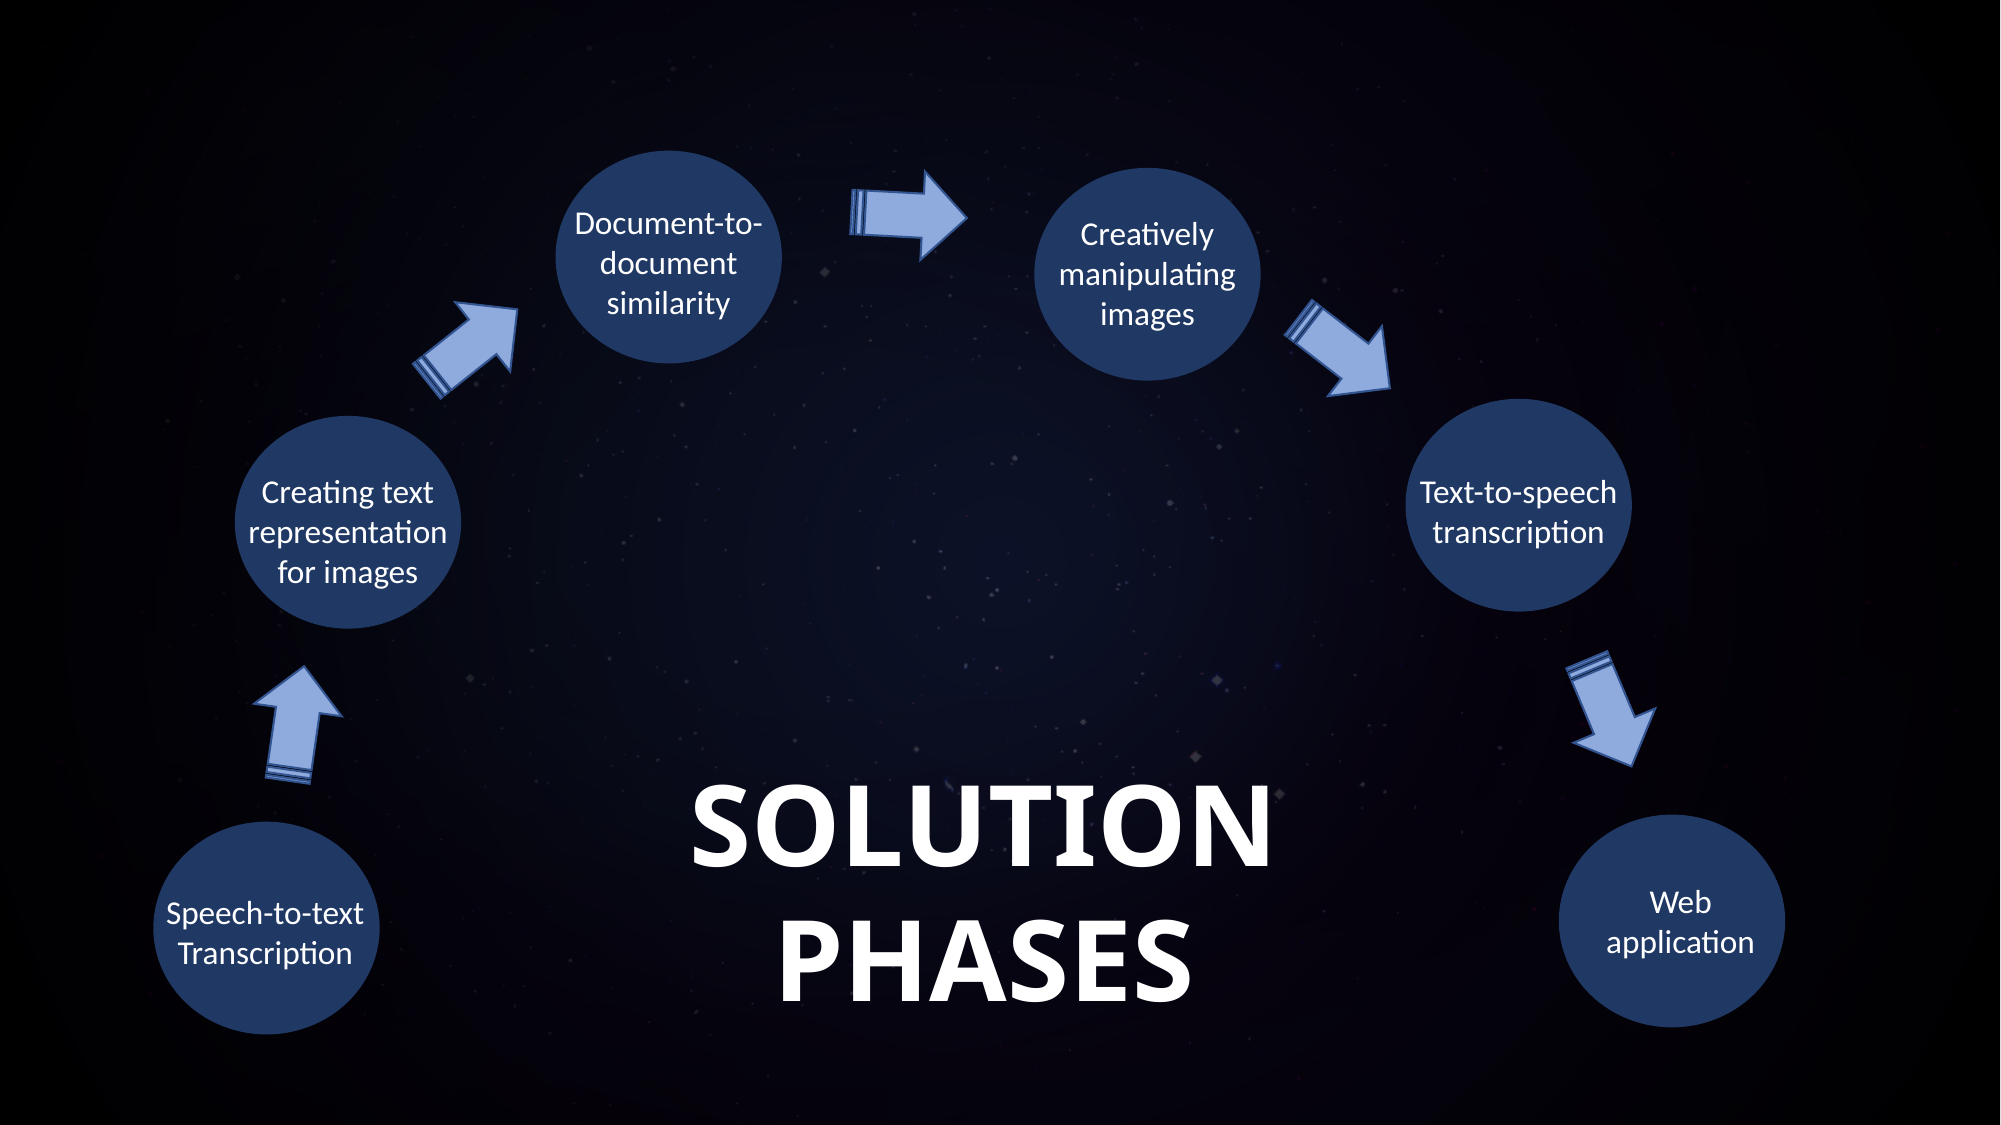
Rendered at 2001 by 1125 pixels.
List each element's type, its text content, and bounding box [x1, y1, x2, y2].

text_box solution phases [645, 746, 1294, 1032]
text_box [849, 169, 969, 263]
picture [75, 0, 1927, 1125]
text_box [1565, 649, 1658, 768]
text_box [411, 300, 519, 401]
text_box [163, 821, 369, 883]
text_box [1414, 398, 1623, 463]
text_box [585, 329, 753, 364]
text_box Document-to-document similarity [546, 194, 791, 329]
text_box [268, 598, 428, 629]
text_box [1420, 558, 1617, 612]
text_box [1283, 298, 1392, 398]
text_box [251, 664, 344, 785]
text_box Speech-to-text Transcription [143, 883, 388, 979]
text_box Web application [1558, 872, 1803, 968]
text_box [1570, 968, 1774, 1028]
text_box [1061, 167, 1234, 205]
text_box Text-to-speech transcription [1396, 463, 1641, 558]
text_box [167, 979, 366, 1035]
text_box [253, 415, 443, 463]
text_box [1571, 814, 1773, 872]
text_box Creatively manipulating images [1025, 205, 1270, 340]
text_box [1058, 340, 1237, 381]
text_box [577, 150, 760, 194]
text_box Creating text representation for images [227, 463, 469, 598]
